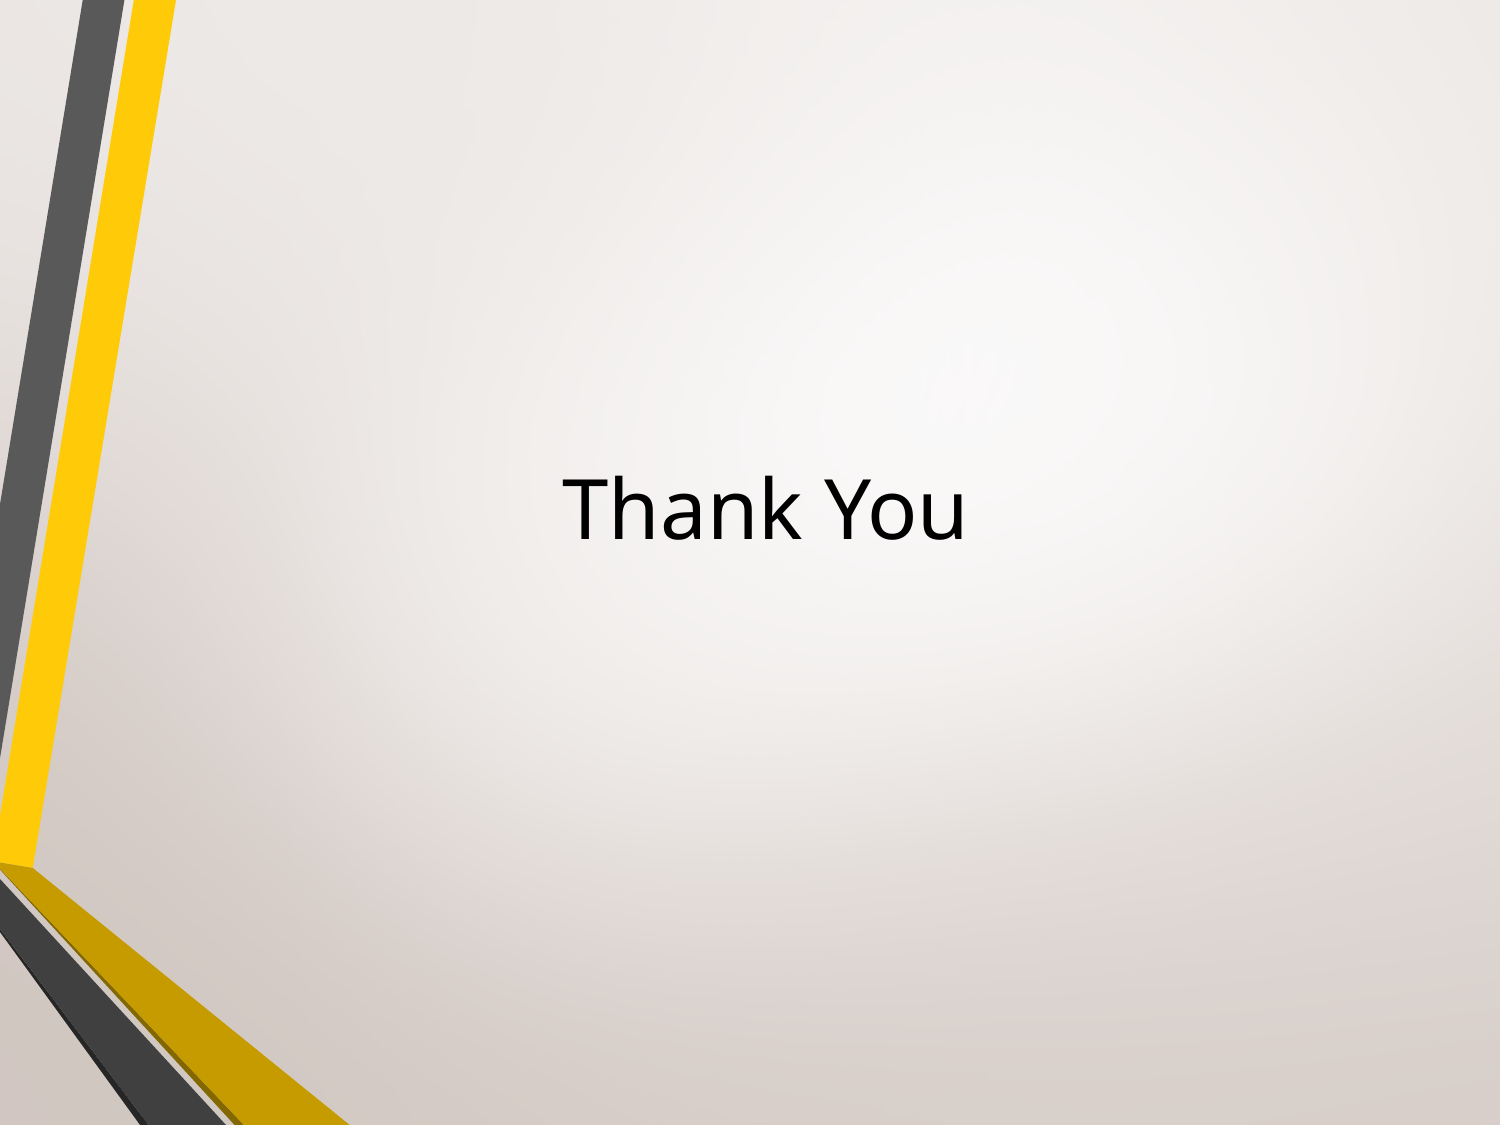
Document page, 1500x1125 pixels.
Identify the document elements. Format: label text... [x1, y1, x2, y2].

title Thank You [134, 343, 1399, 669]
